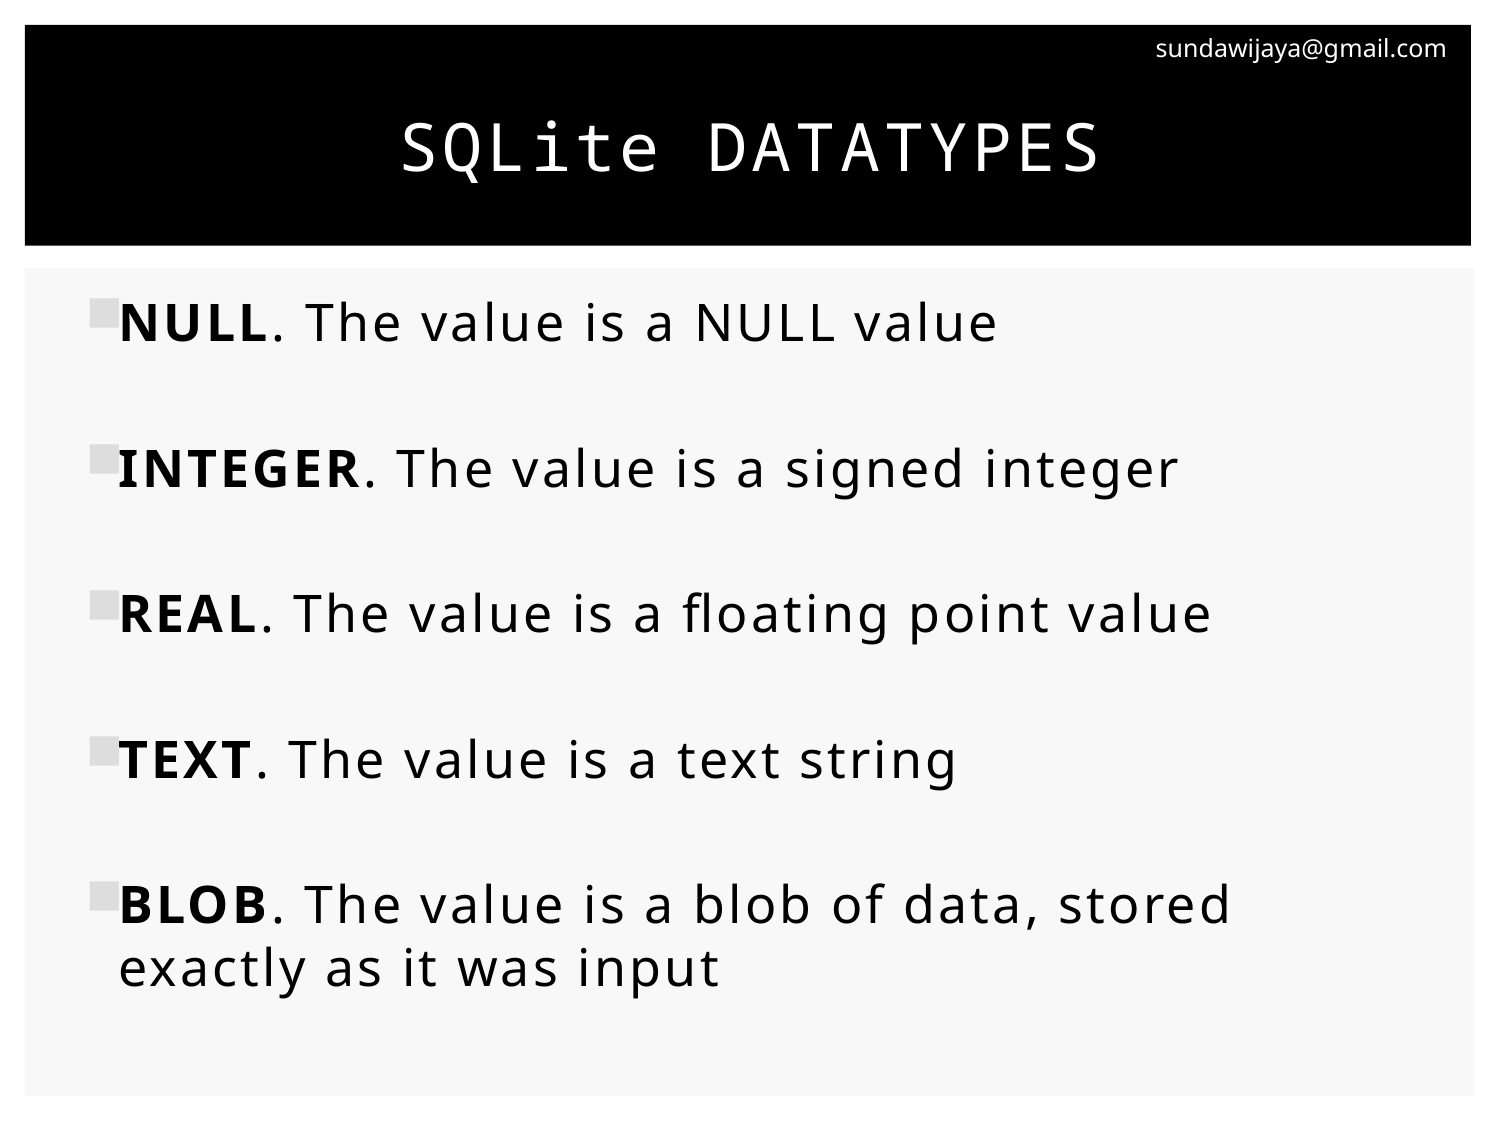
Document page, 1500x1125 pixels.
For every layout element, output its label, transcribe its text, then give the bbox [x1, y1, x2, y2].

title SQLite Datatypes [62, 58, 1438, 232]
list NULL. The value is a NULL value INTEGER. The value is a signed integer REAL. The value is a floating point value TEXT. The value is a text string BLOB. The value is a blob of data, stored exactly as it was input [62, 281, 1442, 1005]
